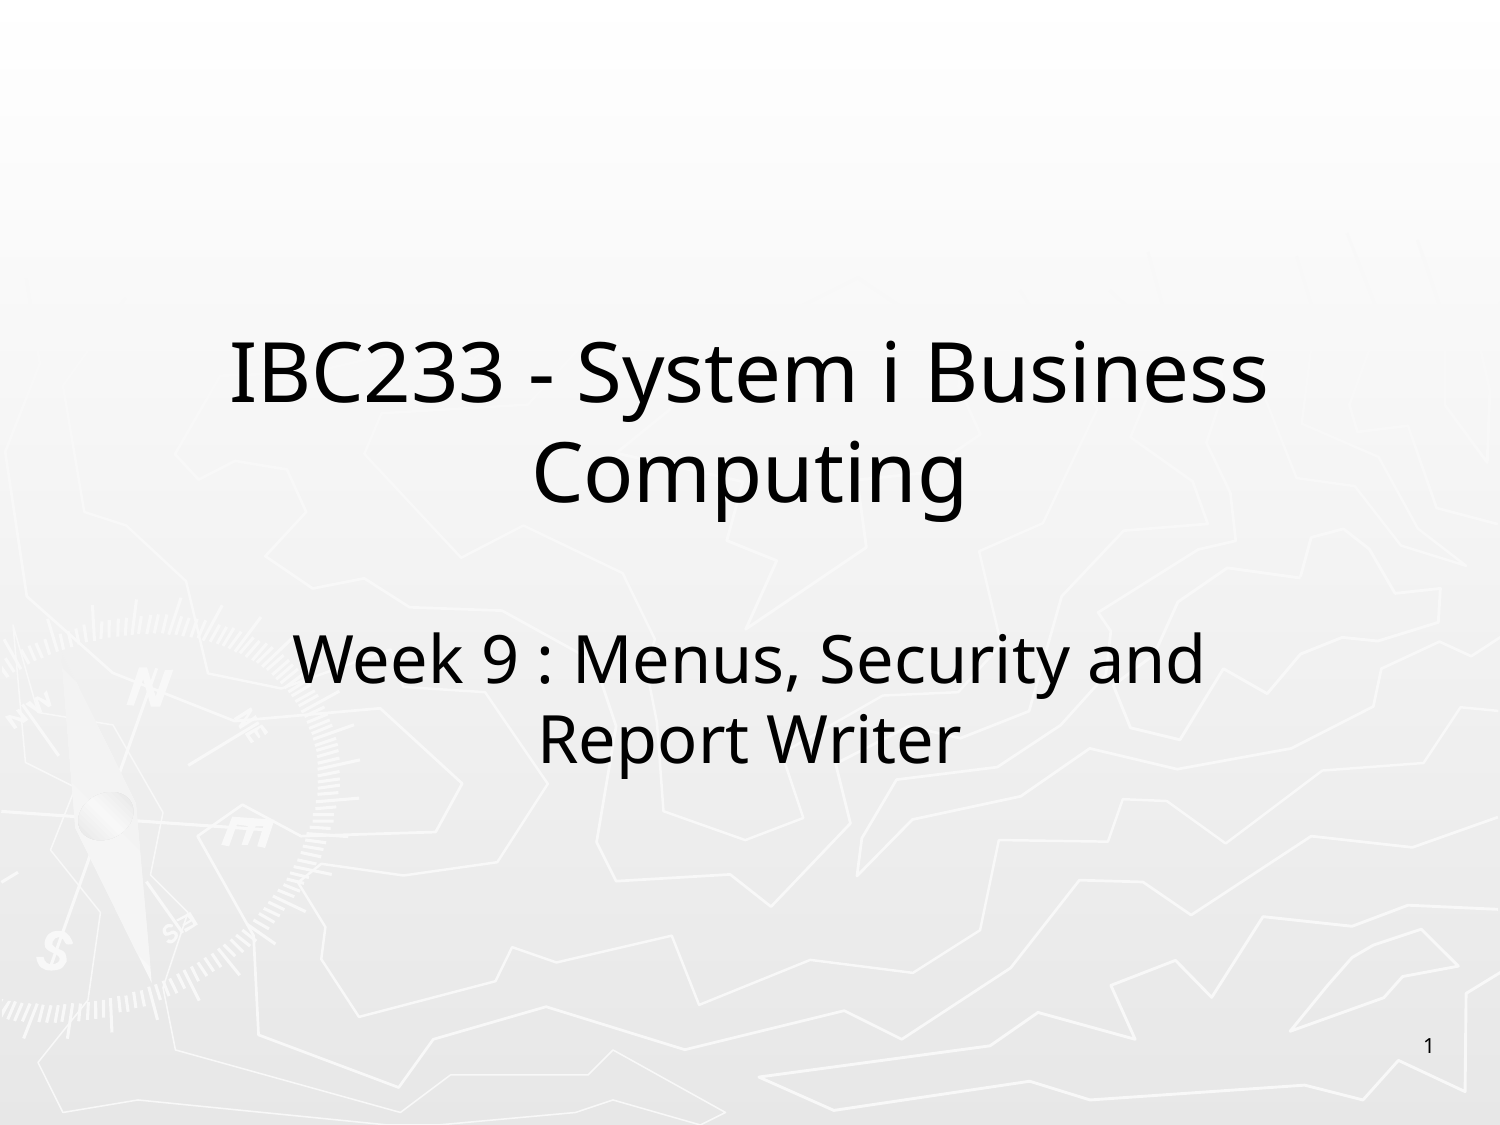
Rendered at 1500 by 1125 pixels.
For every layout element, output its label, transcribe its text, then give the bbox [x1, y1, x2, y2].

subtitle Week 9 : Menus, Security and Report Writer [225, 609, 1275, 894]
slide_number 1 [1074, 1025, 1450, 1100]
title IBC233 - System i Business Computing [112, 302, 1388, 528]
